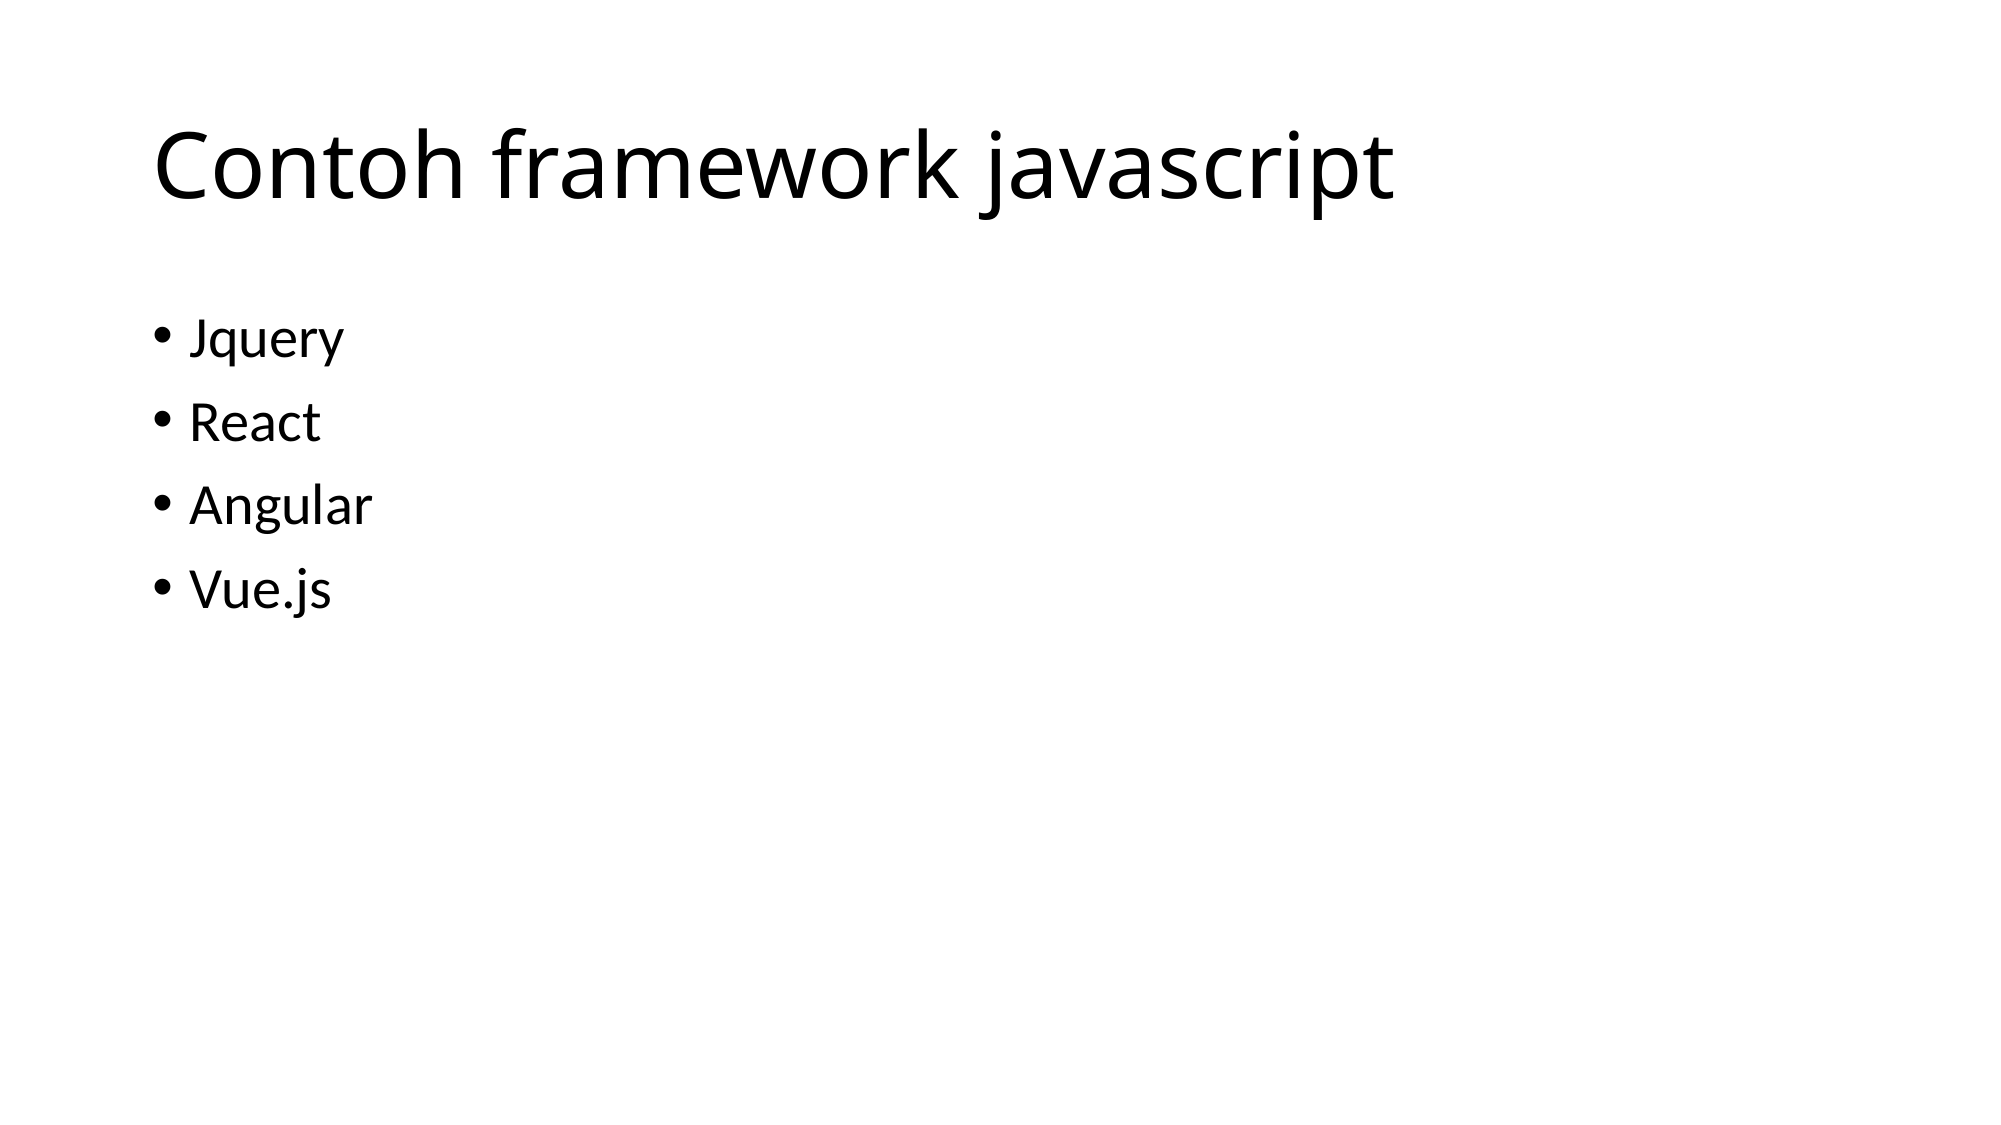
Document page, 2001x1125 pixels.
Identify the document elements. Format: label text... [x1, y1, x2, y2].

title Contoh framework javascript [137, 59, 1863, 278]
list Jquery React Angular Vue.js [137, 299, 1863, 1014]
